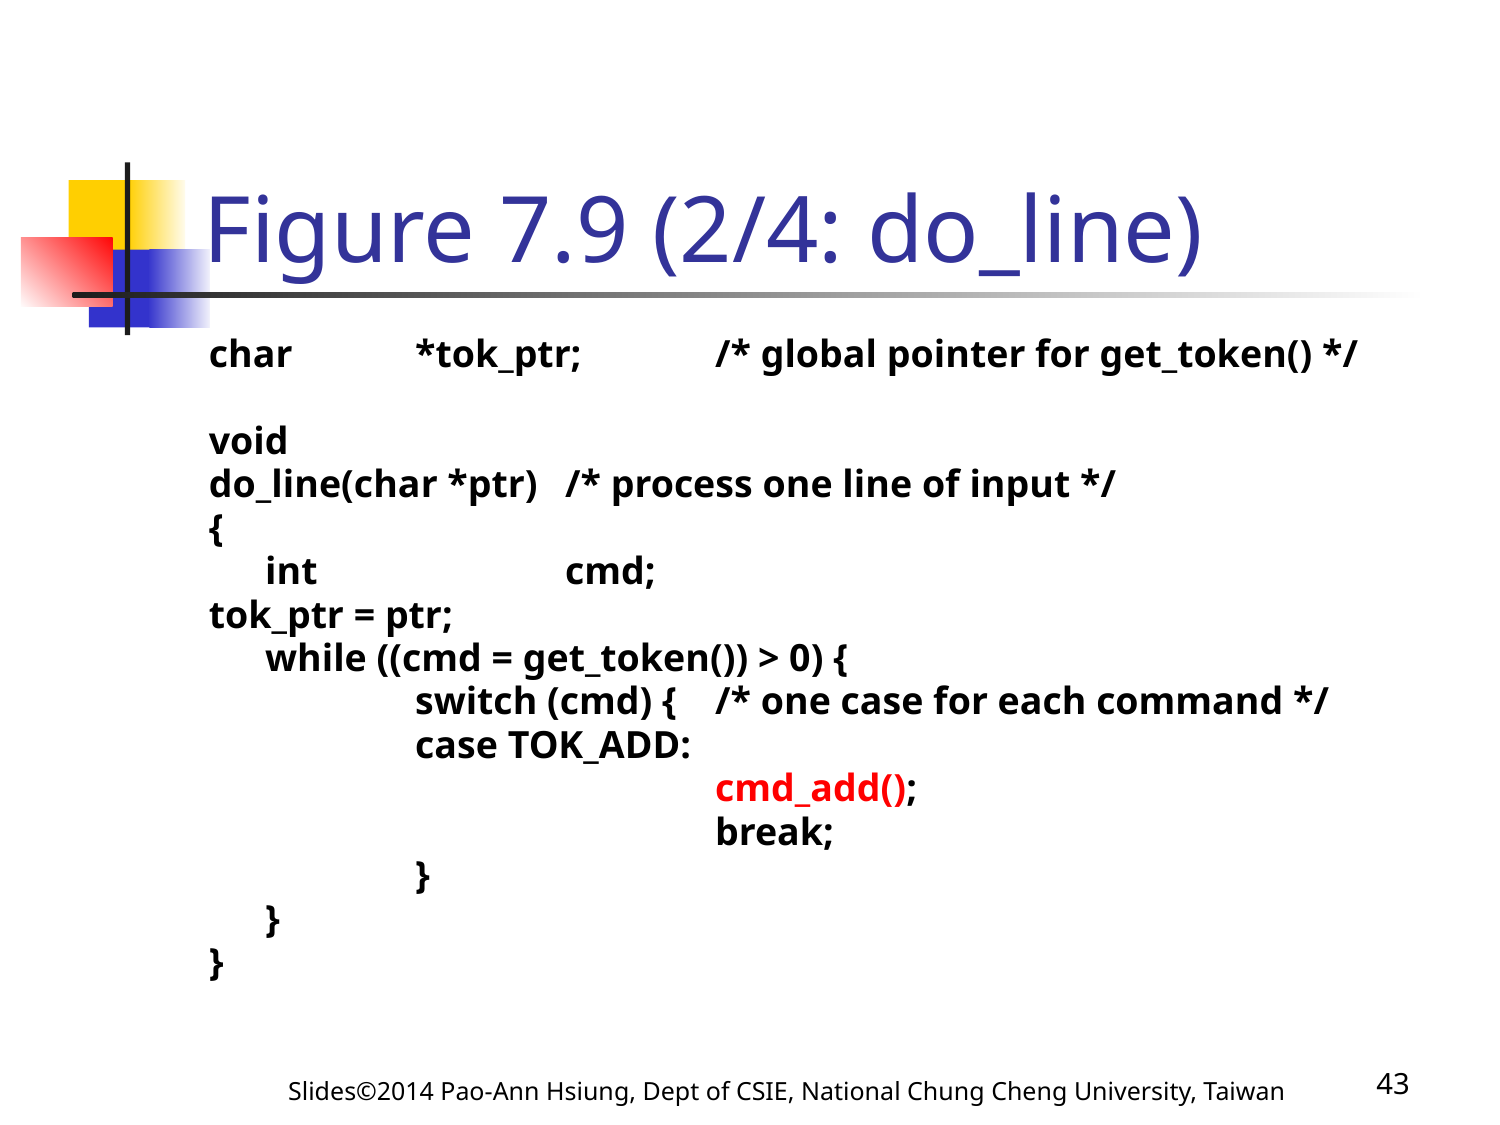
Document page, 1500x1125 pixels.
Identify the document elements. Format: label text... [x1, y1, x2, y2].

footer Slides©2014 Pao-Ann Hsiung, Dept of CSIE, National Chung Cheng University, Taiwan [265, 1071, 1112, 1113]
list char *tok_ptr; /* global pointer for get_token() */ void do_line(char *ptr) /* process one line of input */ { int cmd; tok_ptr = ptr; while ((cmd = get_token()) > 0) { switch (cmd) { /* one case for each command */ case TOK_ADD: cmd_add(); break; } } } [193, 330, 1470, 1071]
title Figure 7.9 (2/4: do_line) [188, 101, 1468, 289]
slide_number 43 [1112, 1071, 1426, 1113]
